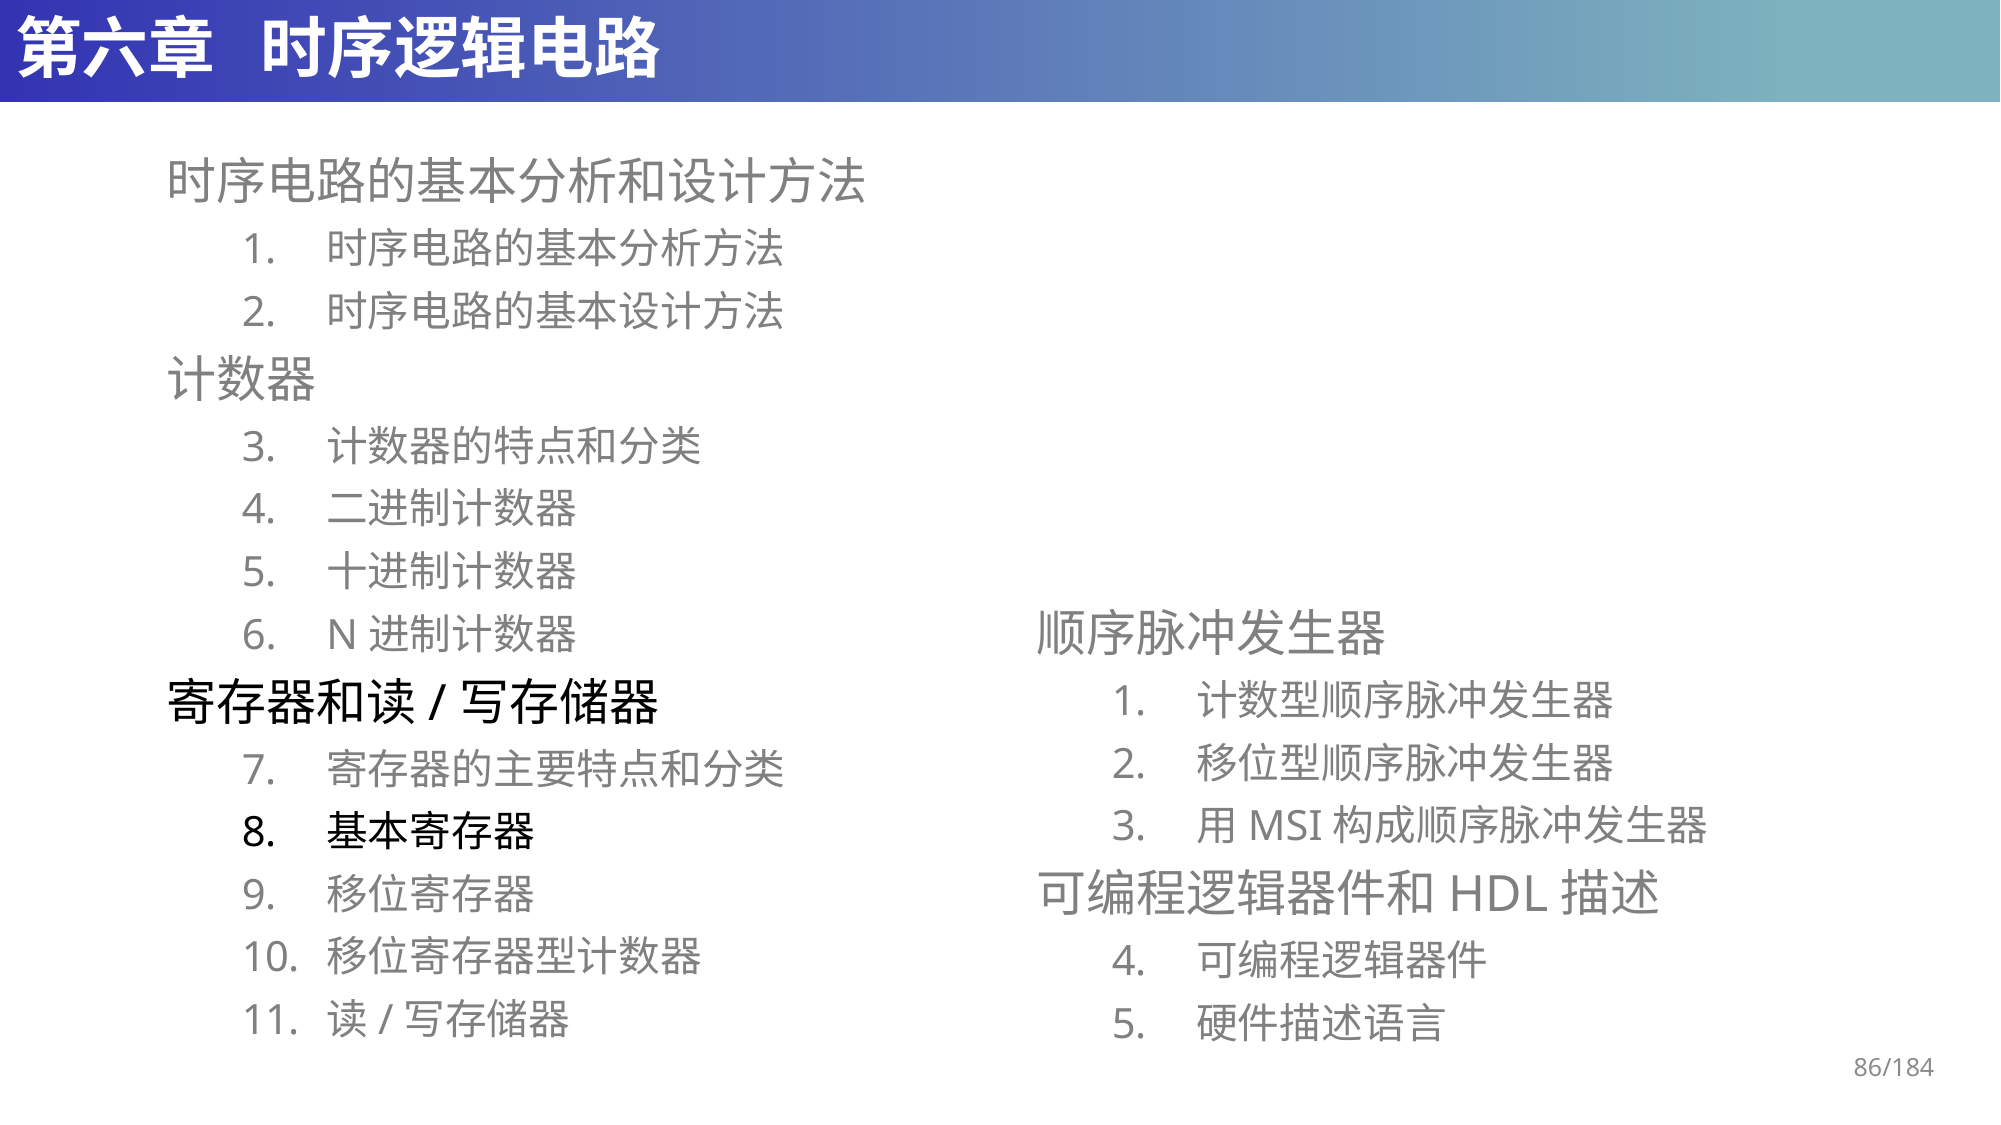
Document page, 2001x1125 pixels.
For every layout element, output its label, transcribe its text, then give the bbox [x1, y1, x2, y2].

text_box 时序电路的基本分析和设计方法 时序电路的基本分析方法 时序电路的基本设计方法 计数器 计数器的特点和分类 二进制计数器 十进制计数器 N进制计数器 寄存器和读/写存储器 寄存器的主要特点和分类 基本寄存器 移位寄存器 移位寄存器型计数器 读/写存储器 [152, 142, 1080, 1050]
title 第六章 时序逻辑电路 [0, 0, 2000, 102]
slide_number 86/184 [1753, 1038, 1950, 1099]
text_box 顺序脉冲发生器 计数型顺序脉冲发生器 移位型顺序脉冲发生器 用MSI构成顺序脉冲发生器 可编程逻辑器件和HDL描述 可编程逻辑器件 硬件描述语言 [1022, 594, 1950, 1055]
